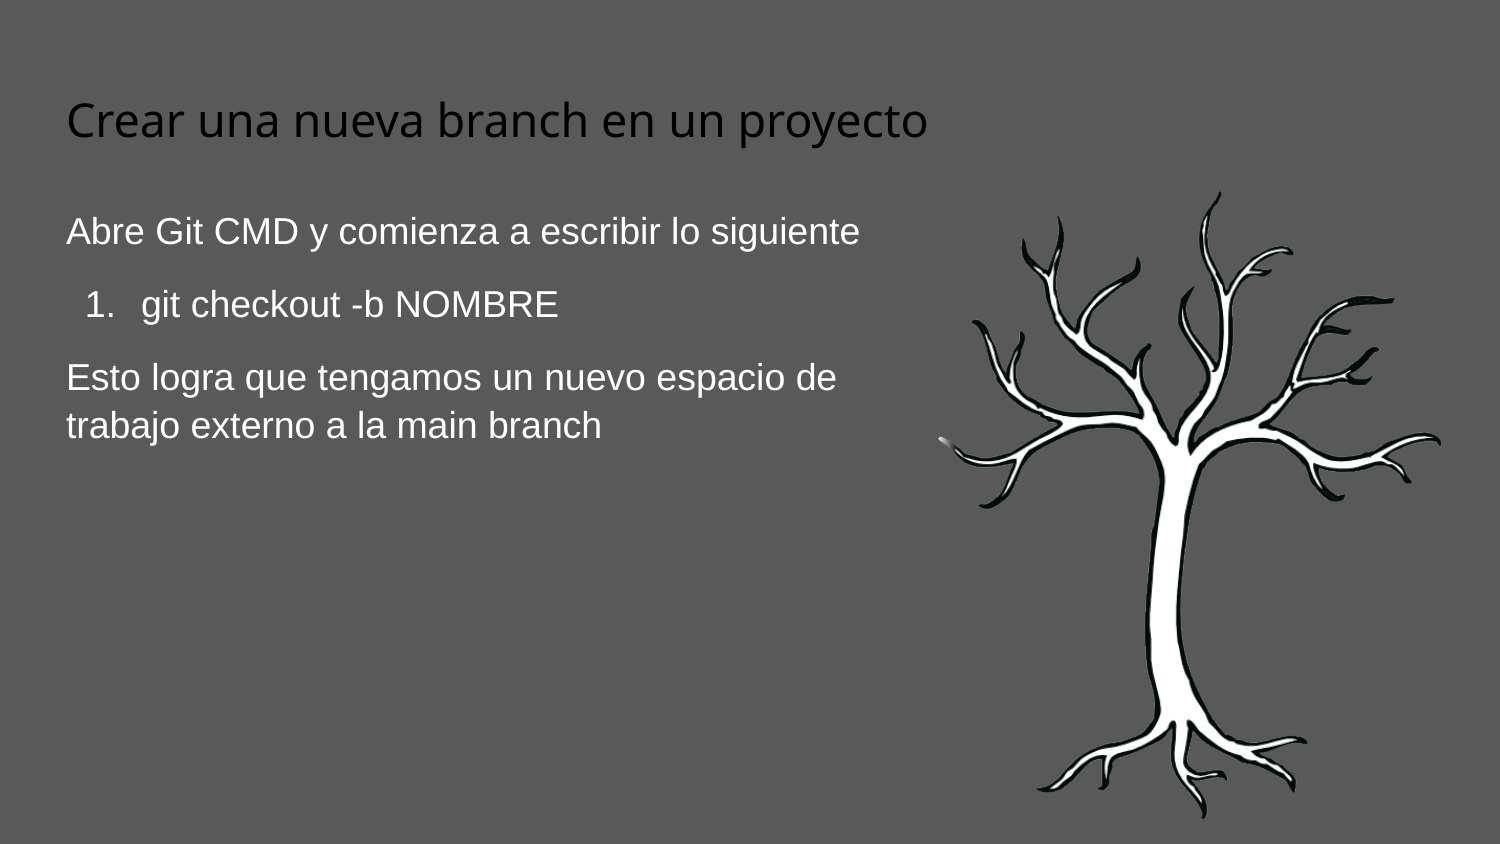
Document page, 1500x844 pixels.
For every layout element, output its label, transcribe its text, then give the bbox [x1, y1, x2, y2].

picture [938, 191, 1441, 819]
title Crear una nueva branch en un proyecto [51, 72, 1449, 167]
list Abre Git CMD y comienza a escribir lo siguiente git checkout -b NOMBRE Esto logra que tengamos un nuevo espacio de trabajo externo a la main branch [51, 189, 914, 750]
